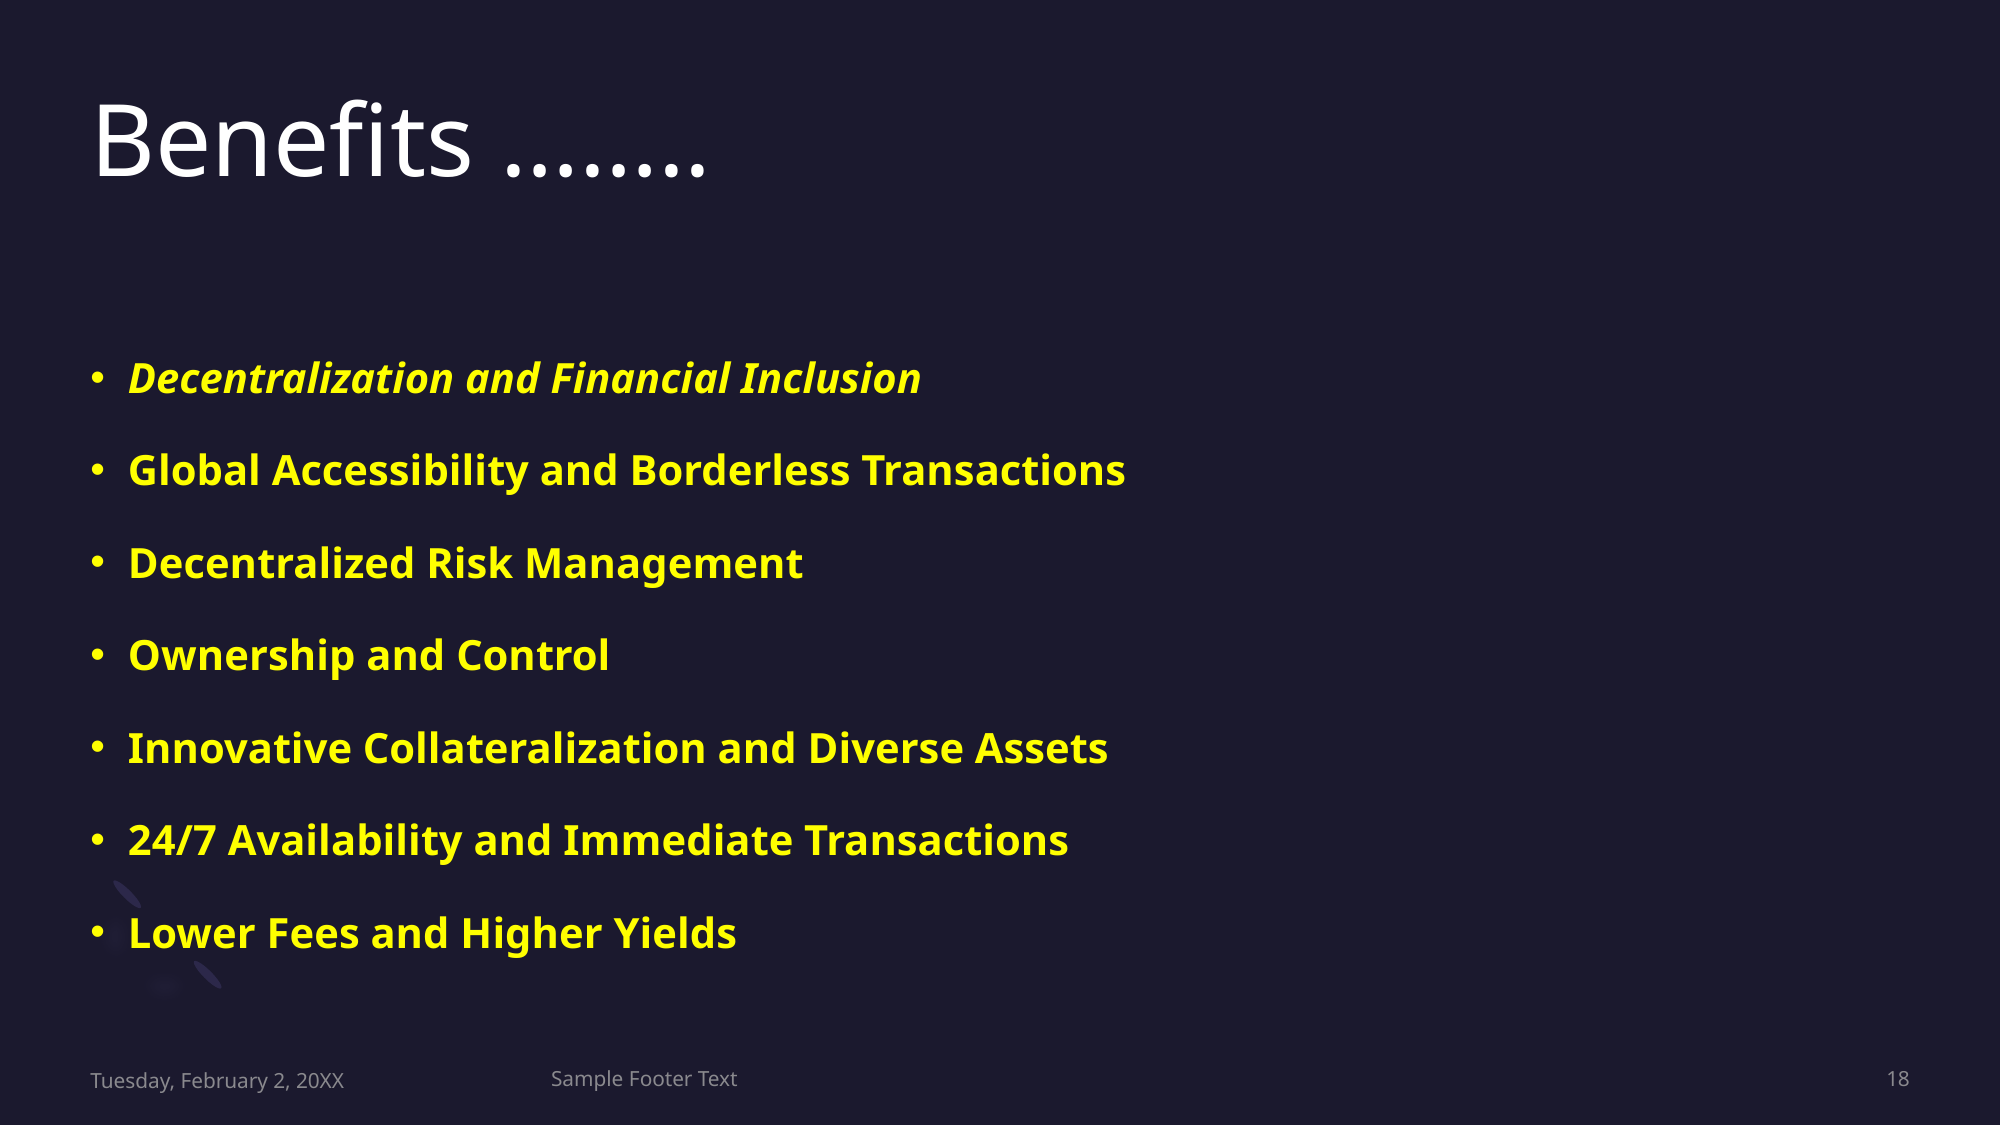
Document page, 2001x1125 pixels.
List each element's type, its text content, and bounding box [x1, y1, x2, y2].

list Decentralization and Financial Inclusion Global Accessibility and Borderless Transactions Decentralized Risk Management Ownership and Control Innovative Collateralization and Diverse Assets 24/7 Availability and Immediate Transactions Lower Fees and Higher Yields [90, 346, 1910, 1000]
footer Sample Footer Text [551, 1067, 1598, 1093]
slide_number 18 [1632, 1067, 1910, 1093]
title Benefits …….. [90, 90, 1910, 309]
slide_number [90, 1067, 522, 1093]
